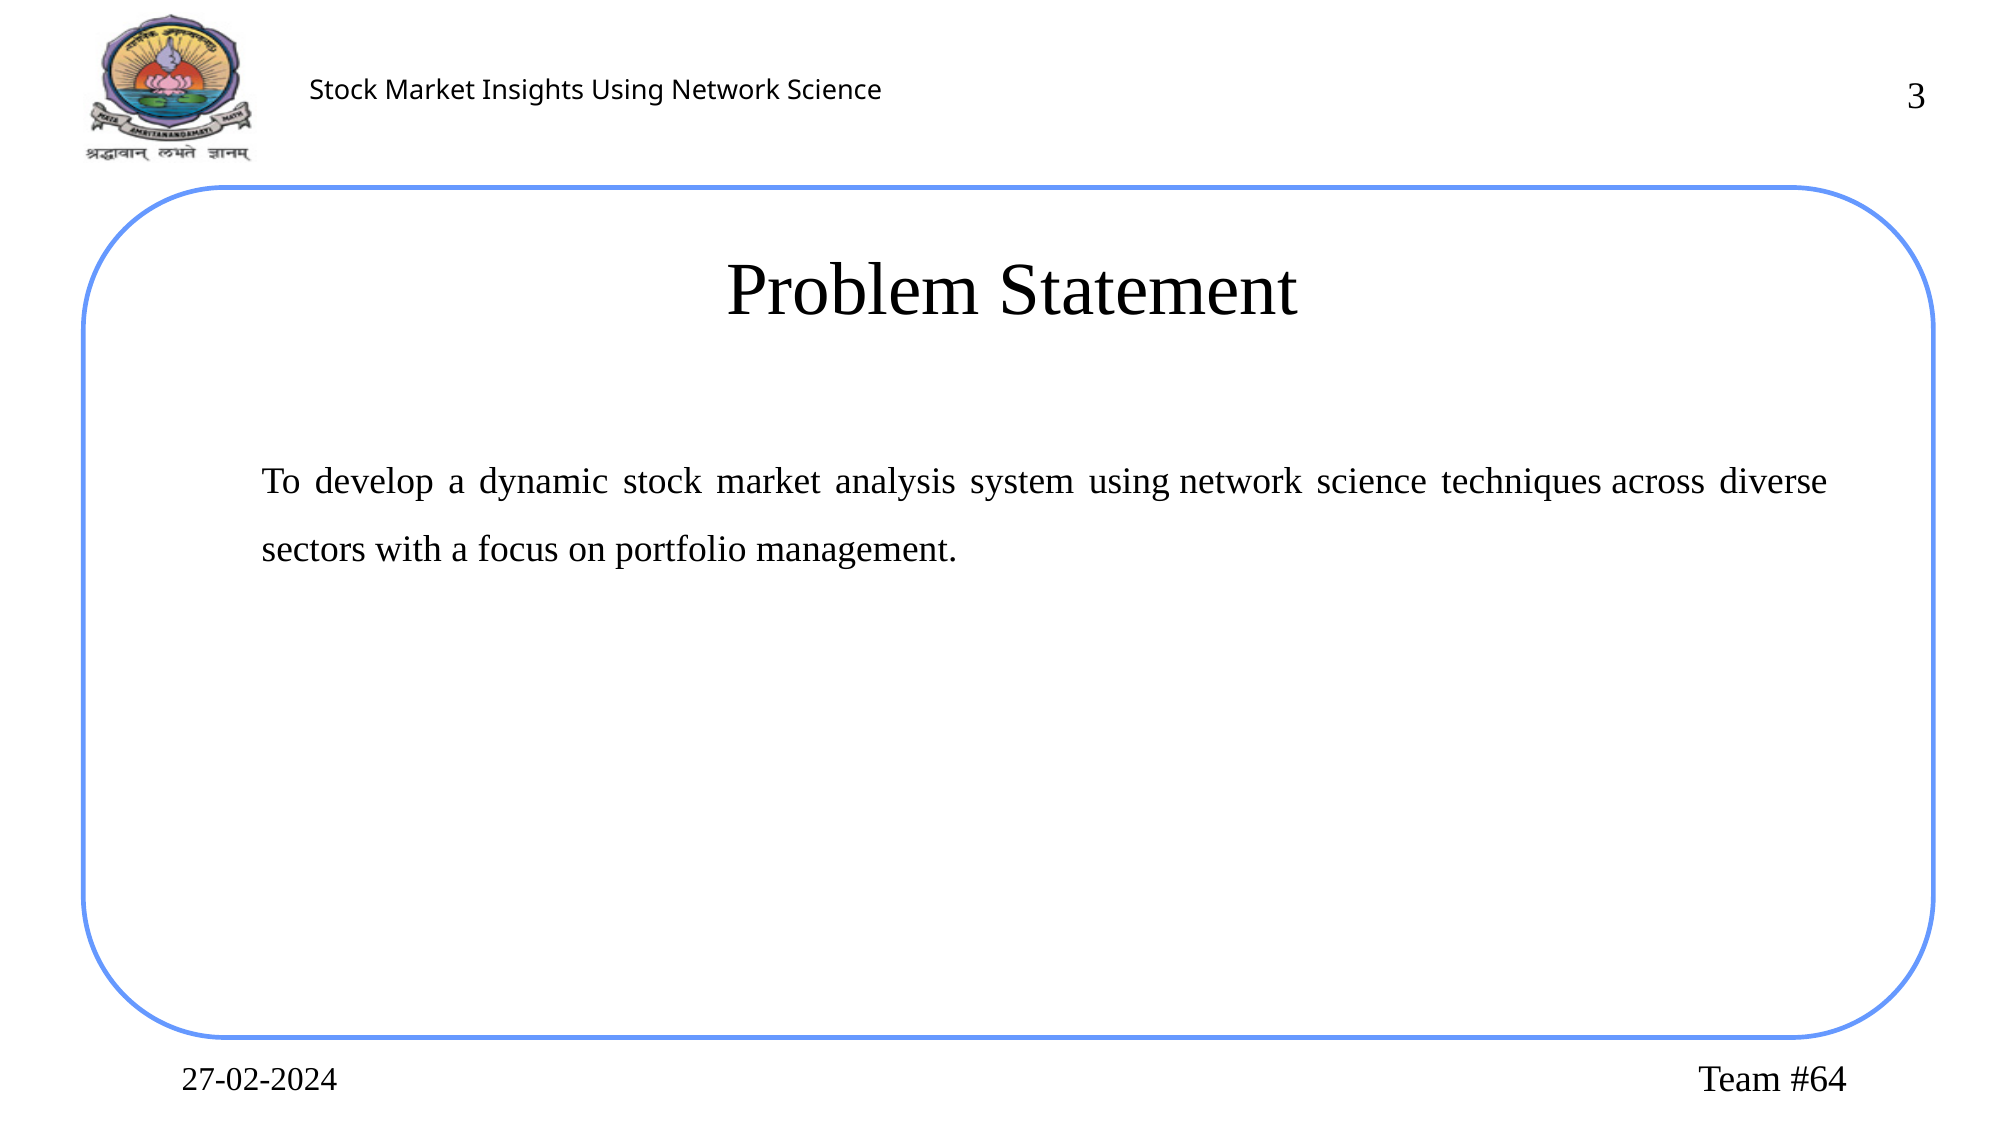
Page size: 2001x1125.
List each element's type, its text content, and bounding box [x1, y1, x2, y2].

picture [83, 12, 257, 163]
list To develop a dynamic stock market analysis system using network science techniques across diverse sectors with a focus on portfolio management. [254, 426, 1838, 775]
title Problem Statement [220, 218, 1804, 351]
slide_number ‹#› [1813, 63, 1934, 731]
